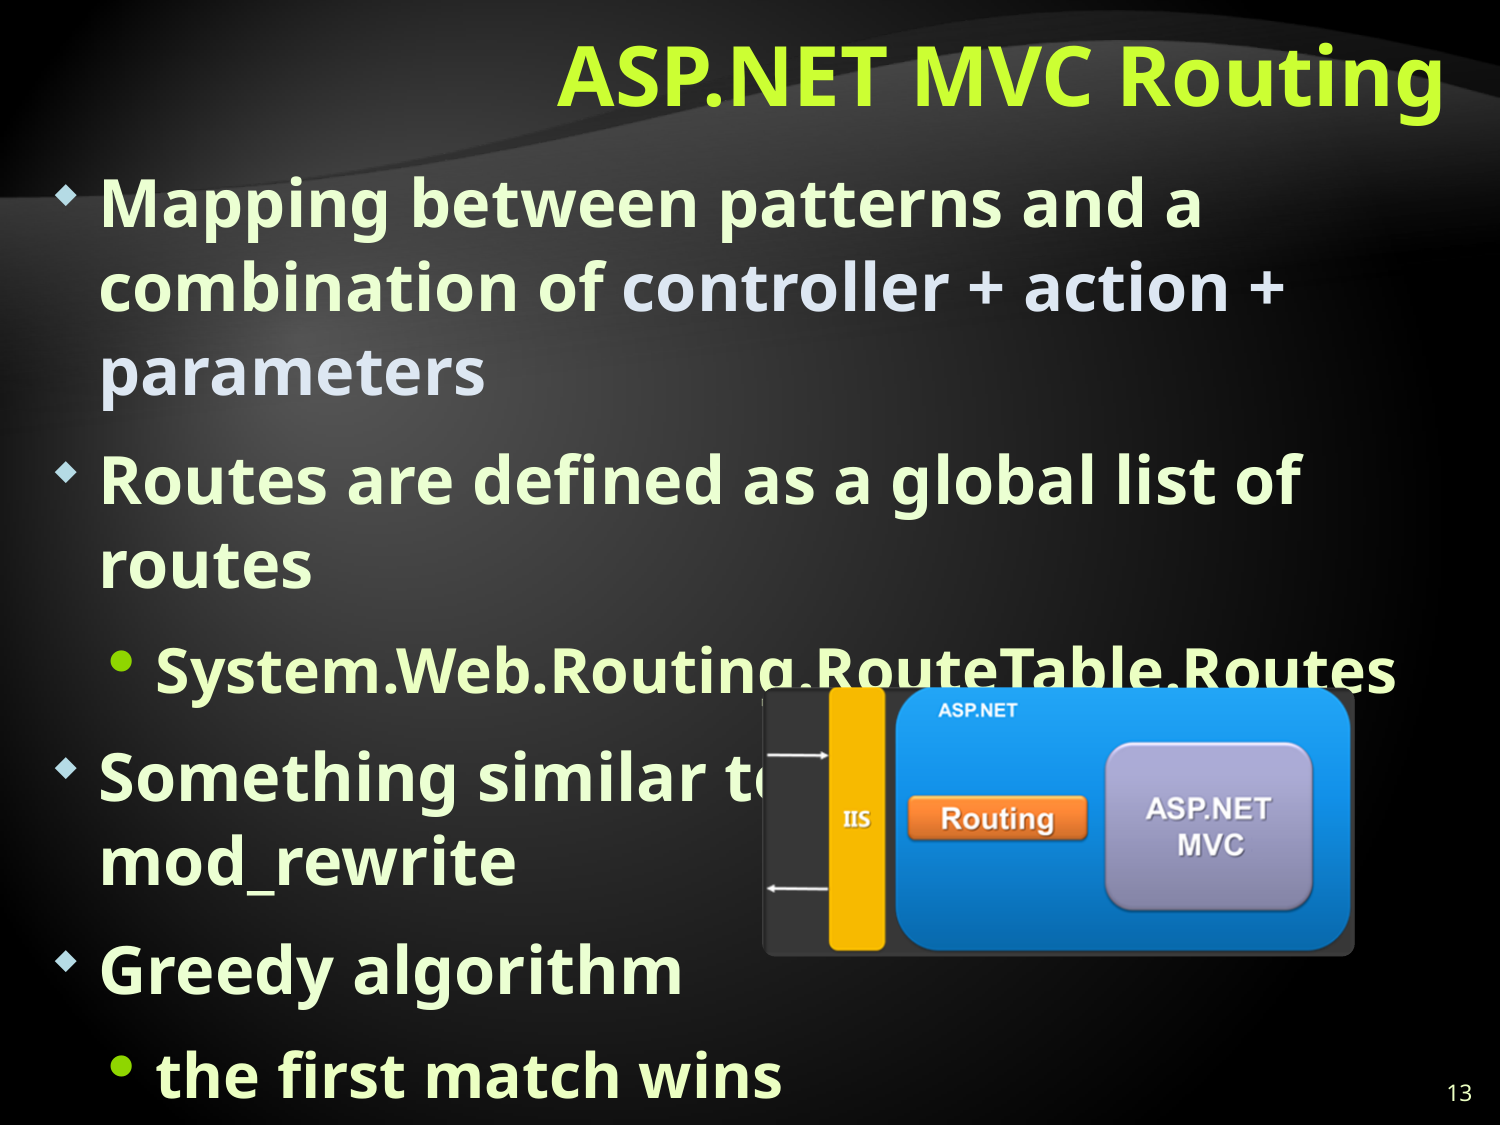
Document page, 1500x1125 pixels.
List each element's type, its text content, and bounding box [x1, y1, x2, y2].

list Mapping between patterns and a combination of controller + action + parameters Routes are defined as a global list of routes System.Web.Routing.RouteTable.Routes Something similar to Apache mod_rewrite Greedy algorithm the first match wins [37, 149, 1463, 1100]
title ASP.NET MVC Routing [300, 12, 1463, 149]
picture [0, 0, 1500, 1125]
slide_number 13 [1412, 1074, 1488, 1113]
